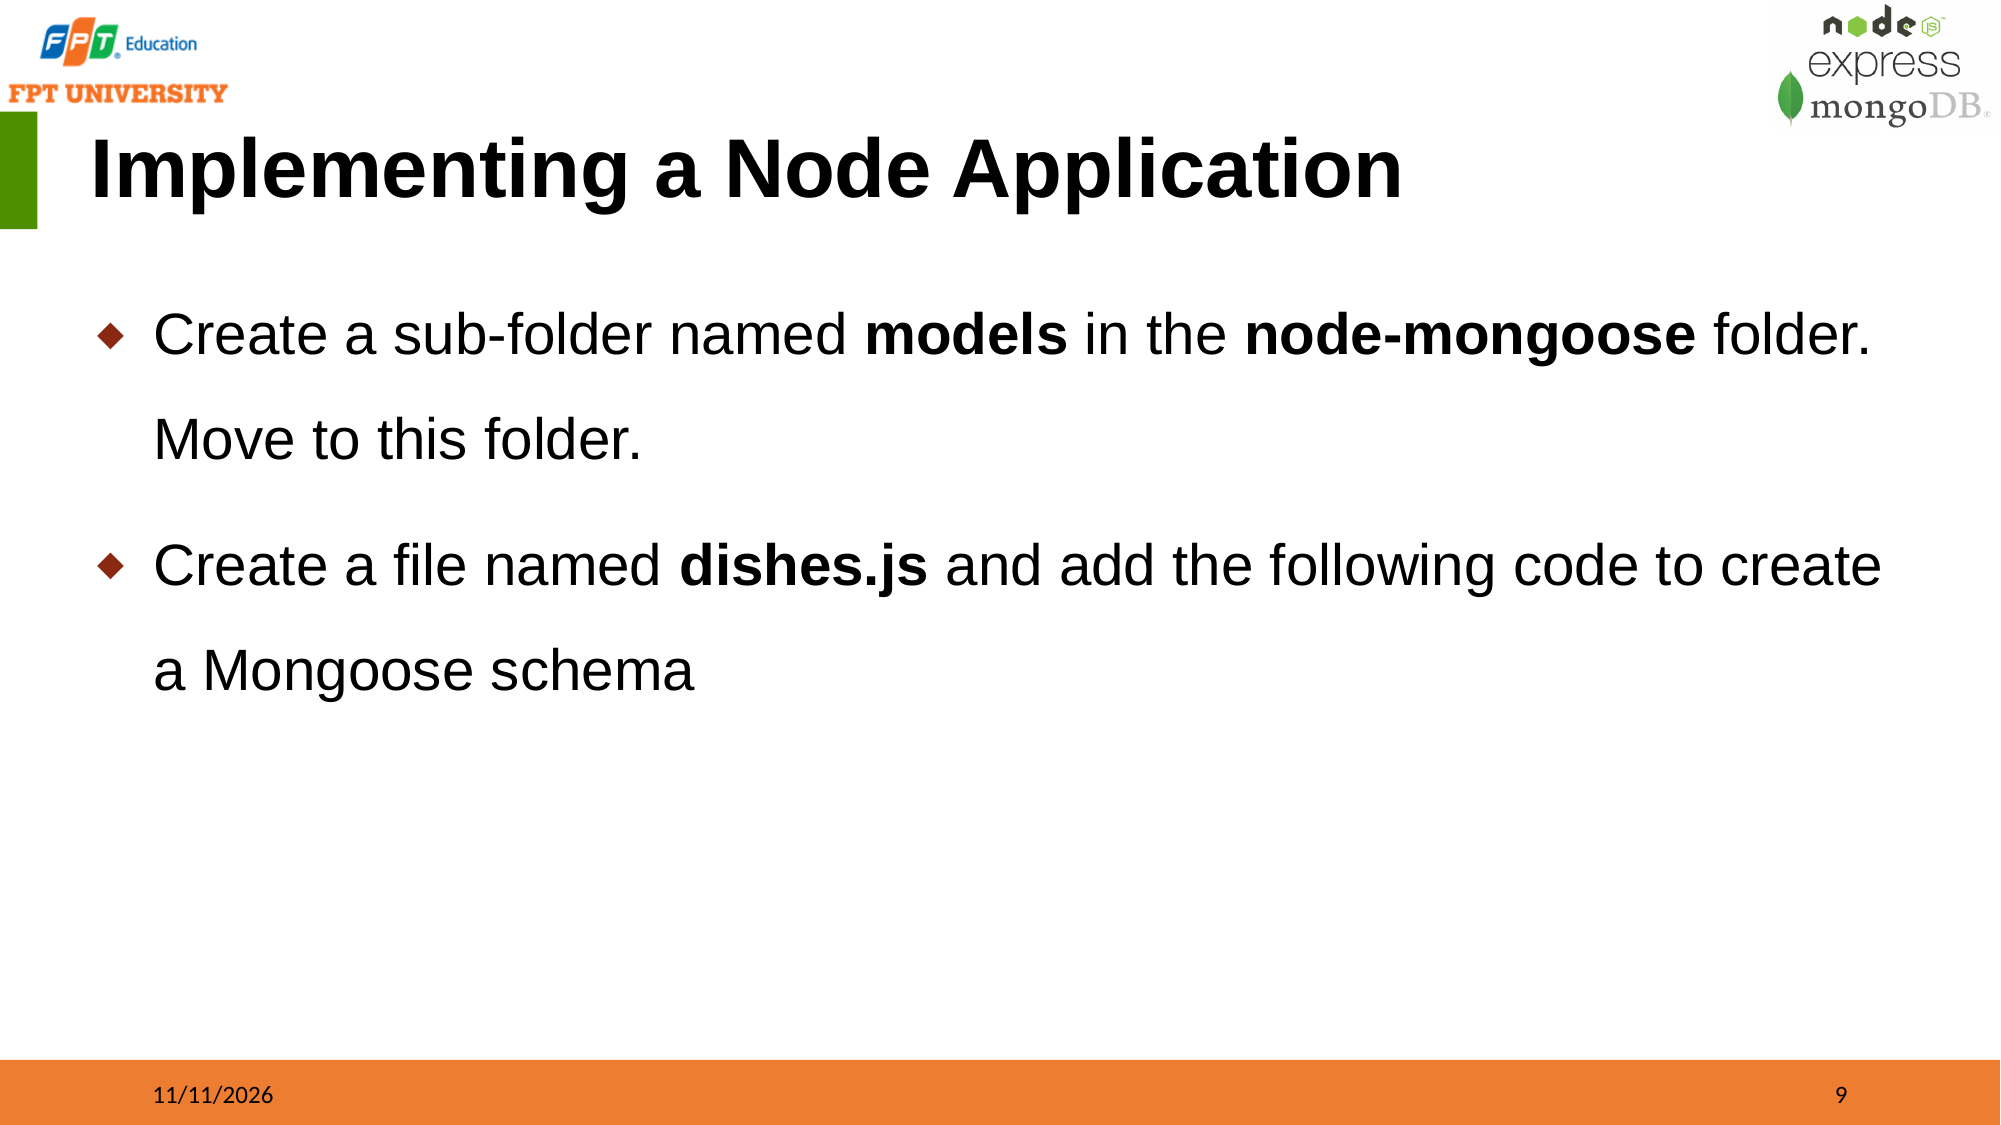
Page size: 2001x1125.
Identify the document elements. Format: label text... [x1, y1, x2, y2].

picture [1768, 0, 2000, 130]
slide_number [137, 1063, 588, 1124]
title Implementing a Node Application [37, 111, 1978, 230]
list Create a sub-folder named models in the node-mongoose folder. Move to this folder. Create a file named dishes.js and add the following code to create a Mongoose schema [82, 254, 1945, 1014]
slide_number 9 [1412, 1063, 1863, 1124]
picture [0, 0, 237, 111]
